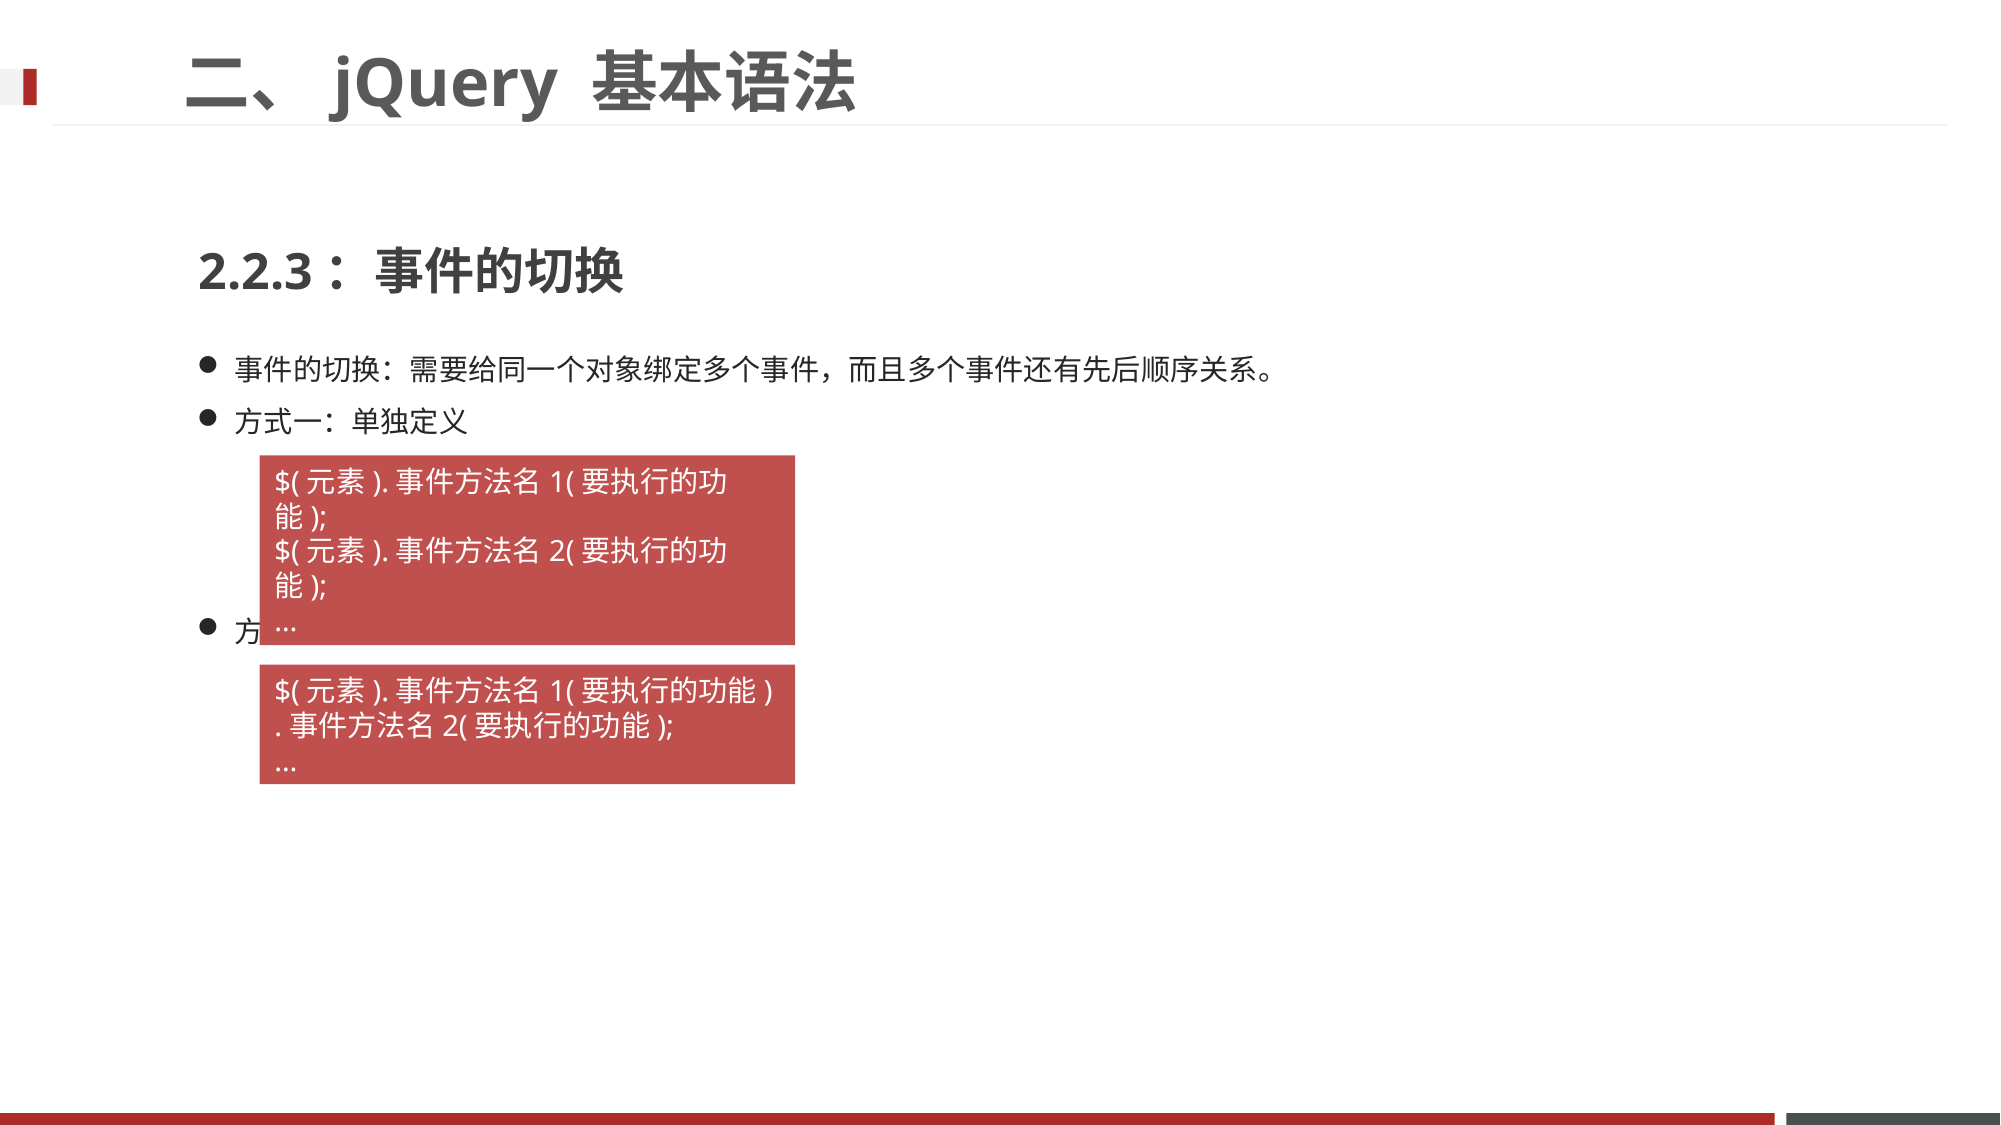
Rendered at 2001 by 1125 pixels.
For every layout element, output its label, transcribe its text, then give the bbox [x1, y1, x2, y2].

text_box $(元素).事件方法名1(要执行的功能); $(元素).事件方法名2(要执行的功能); … [259, 455, 796, 646]
text_box 事件的切换：需要给同一个对象绑定多个事件，而且多个事件还有先后顺序关系。 方式一：单独定义 方式二：链式定义 [182, 326, 1646, 656]
text_box 二、jQuery 基本语法 [137, 0, 1315, 173]
text_box $(元素).事件方法名1(要执行的功能) .事件方法名2(要执行的功能); … [259, 664, 796, 785]
text_box 2.2.3：事件的切换 [183, 201, 953, 307]
